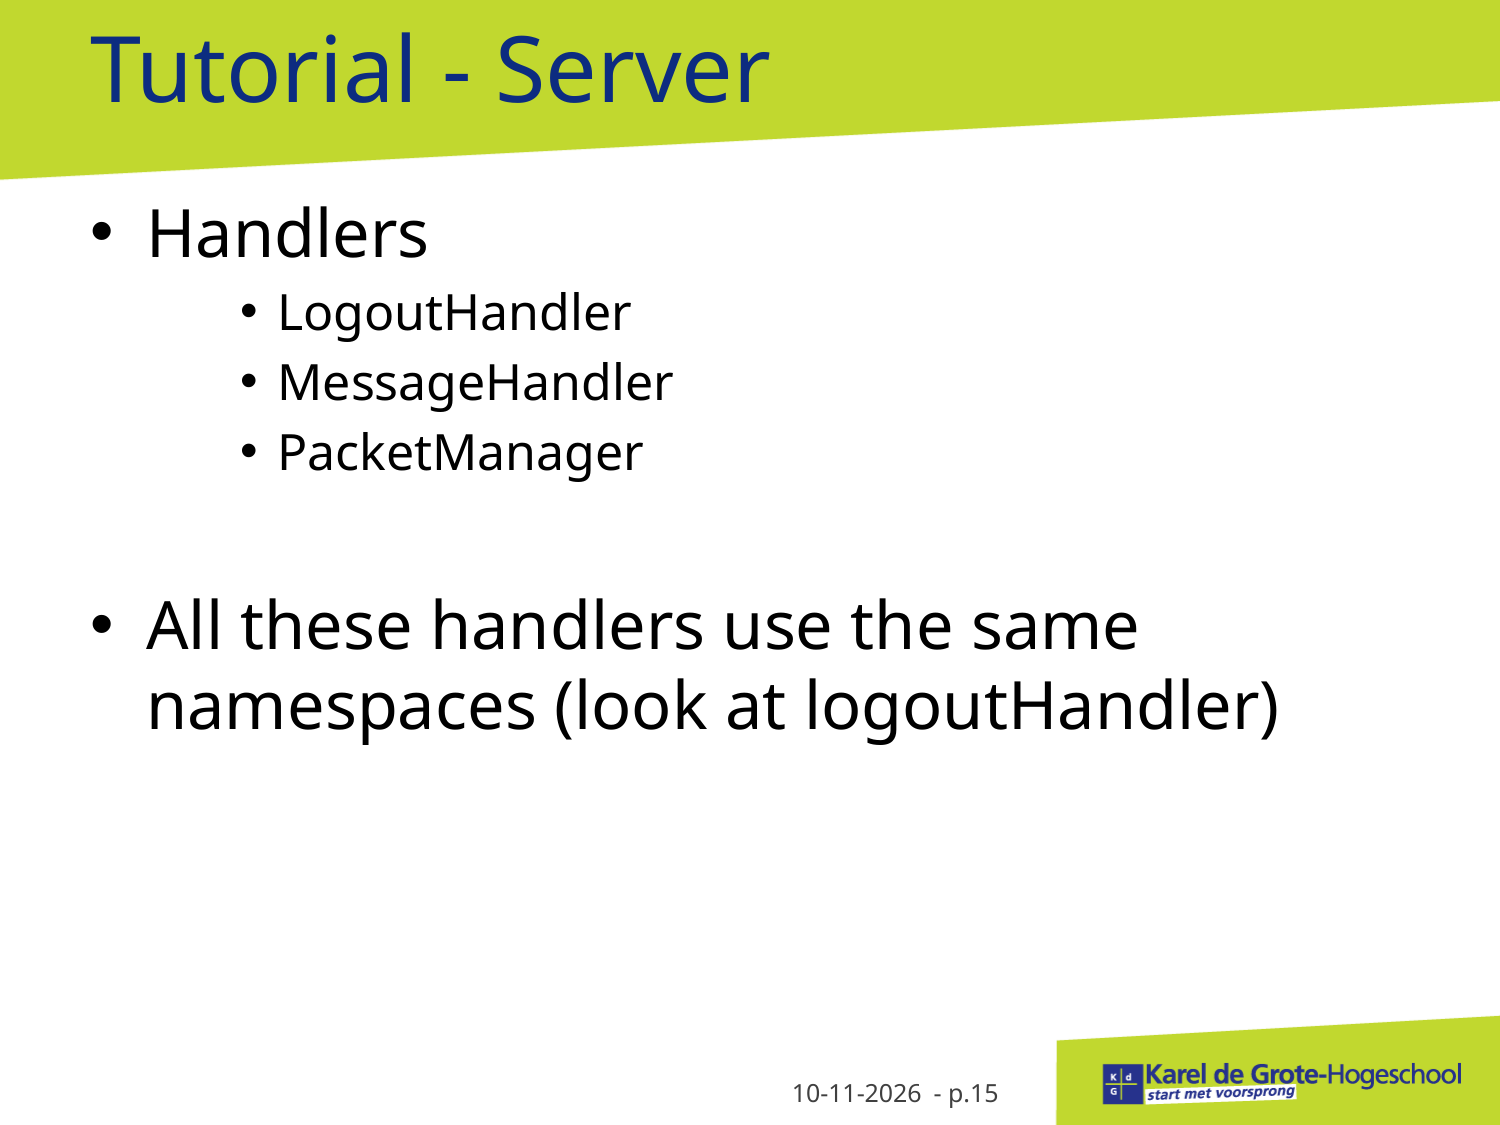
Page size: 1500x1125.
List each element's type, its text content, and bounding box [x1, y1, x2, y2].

list Handlers LogoutHandler MessageHandler PacketManager All these handlers use the same namespaces (look at logoutHandler) [75, 182, 1425, 1025]
picture [0, 0, 1500, 1125]
title Tutorial - Server [75, 3, 1425, 129]
slide_number - p.15 [933, 1073, 1052, 1115]
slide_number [762, 1073, 922, 1115]
